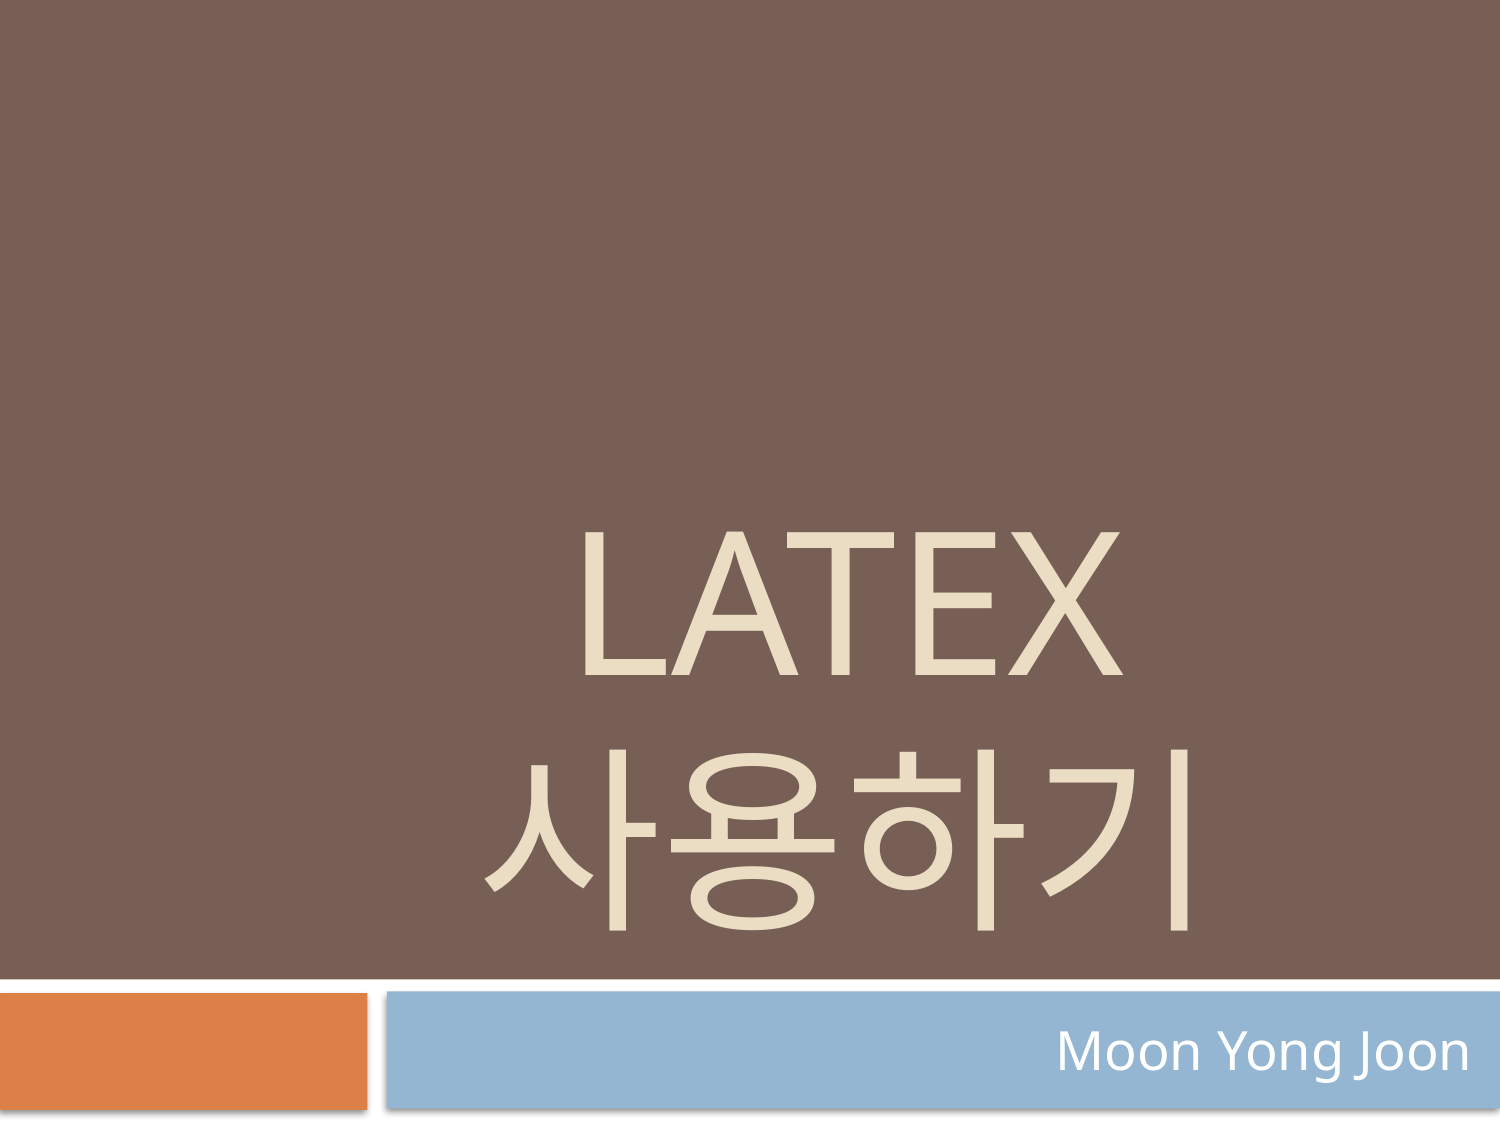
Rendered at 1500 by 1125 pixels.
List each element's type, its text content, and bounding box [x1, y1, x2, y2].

title latex 사용하기 [242, 231, 1450, 963]
subtitle Moon Yong Joon [387, 992, 1488, 1105]
